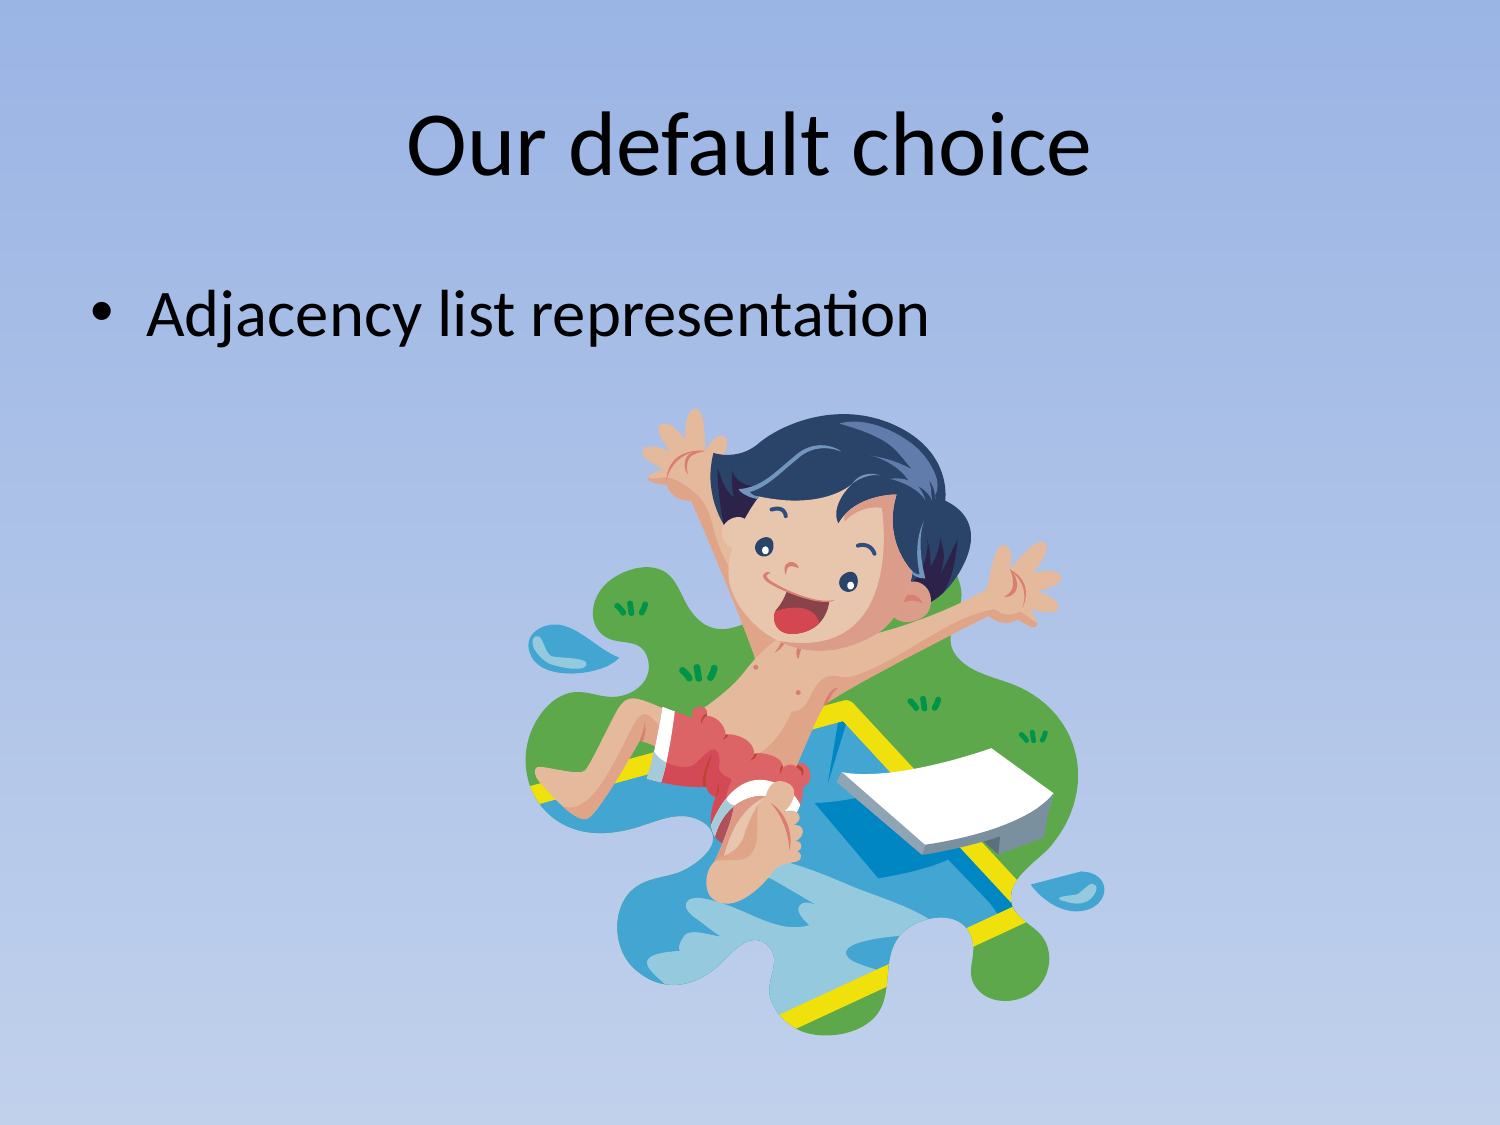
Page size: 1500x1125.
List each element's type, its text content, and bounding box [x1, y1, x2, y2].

picture [525, 408, 1105, 1036]
list Adjacency list representation [74, 262, 1426, 1006]
title Our default choice [74, 44, 1426, 233]
